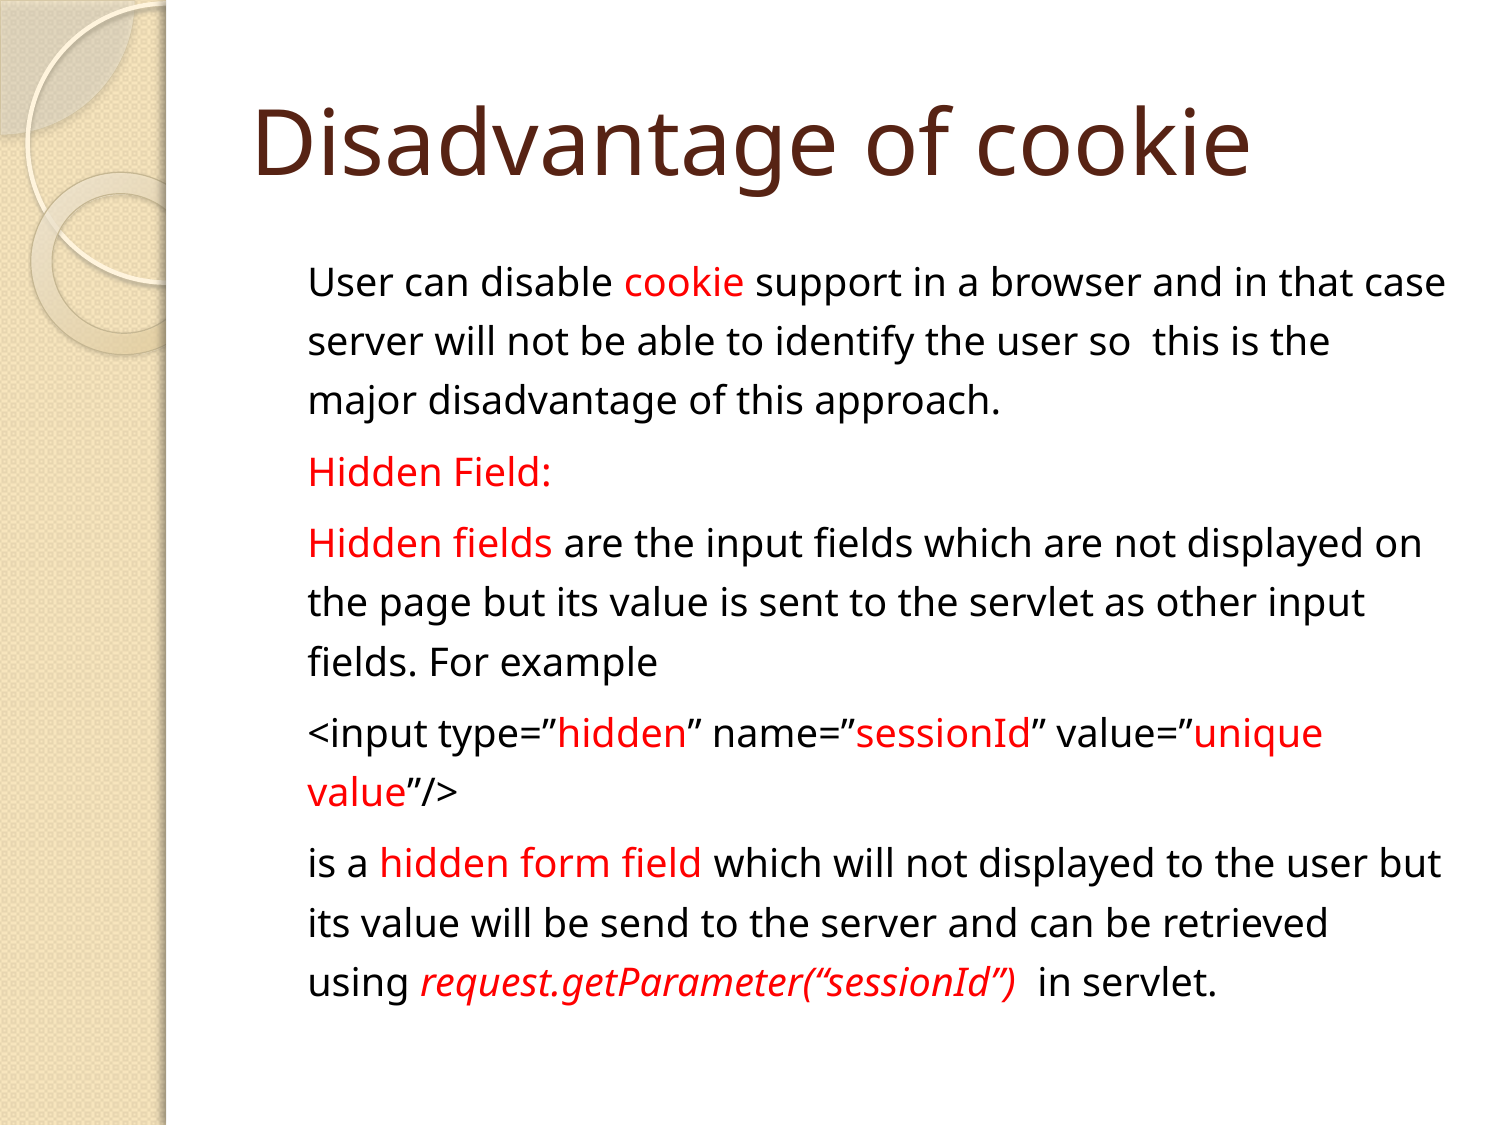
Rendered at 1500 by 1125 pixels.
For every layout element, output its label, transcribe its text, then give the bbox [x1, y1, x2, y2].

list User can disable cookie support in a browser and in that case server will not be able to identify the user so this is the major disadvantage of this approach. Hidden Field: Hidden fields are the input fields which are not displayed on the page but its value is sent to the servlet as other input fields. For example <input type=”hidden” name=”sessionId” value=”unique value”/> is a hidden form field which will not displayed to the user but its value will be send to the server and can be retrieved using request.getParameter(“sessionId”) in servlet. [235, 237, 1466, 1025]
title Disadvantage of cookie [235, 45, 1466, 233]
